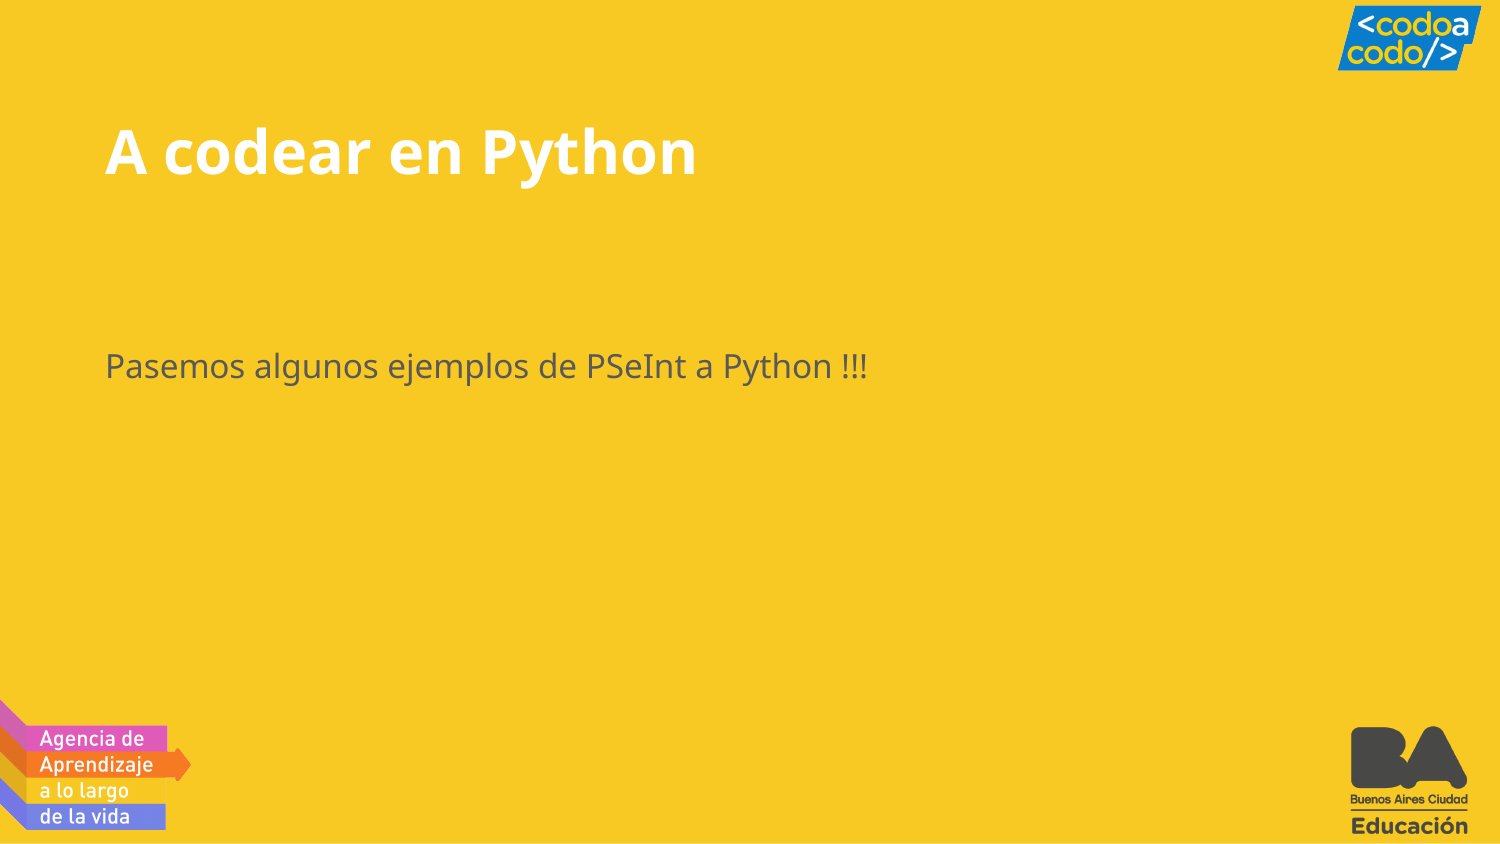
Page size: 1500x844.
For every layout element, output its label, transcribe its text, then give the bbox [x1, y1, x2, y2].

subtitle Pasemos algunos ejemplos de PSeInt a Python !!! [90, 330, 1410, 489]
picture [0, 699, 191, 830]
title A codear en Python [90, 98, 1410, 203]
picture [1297, 668, 1500, 844]
picture [1337, 5, 1482, 71]
